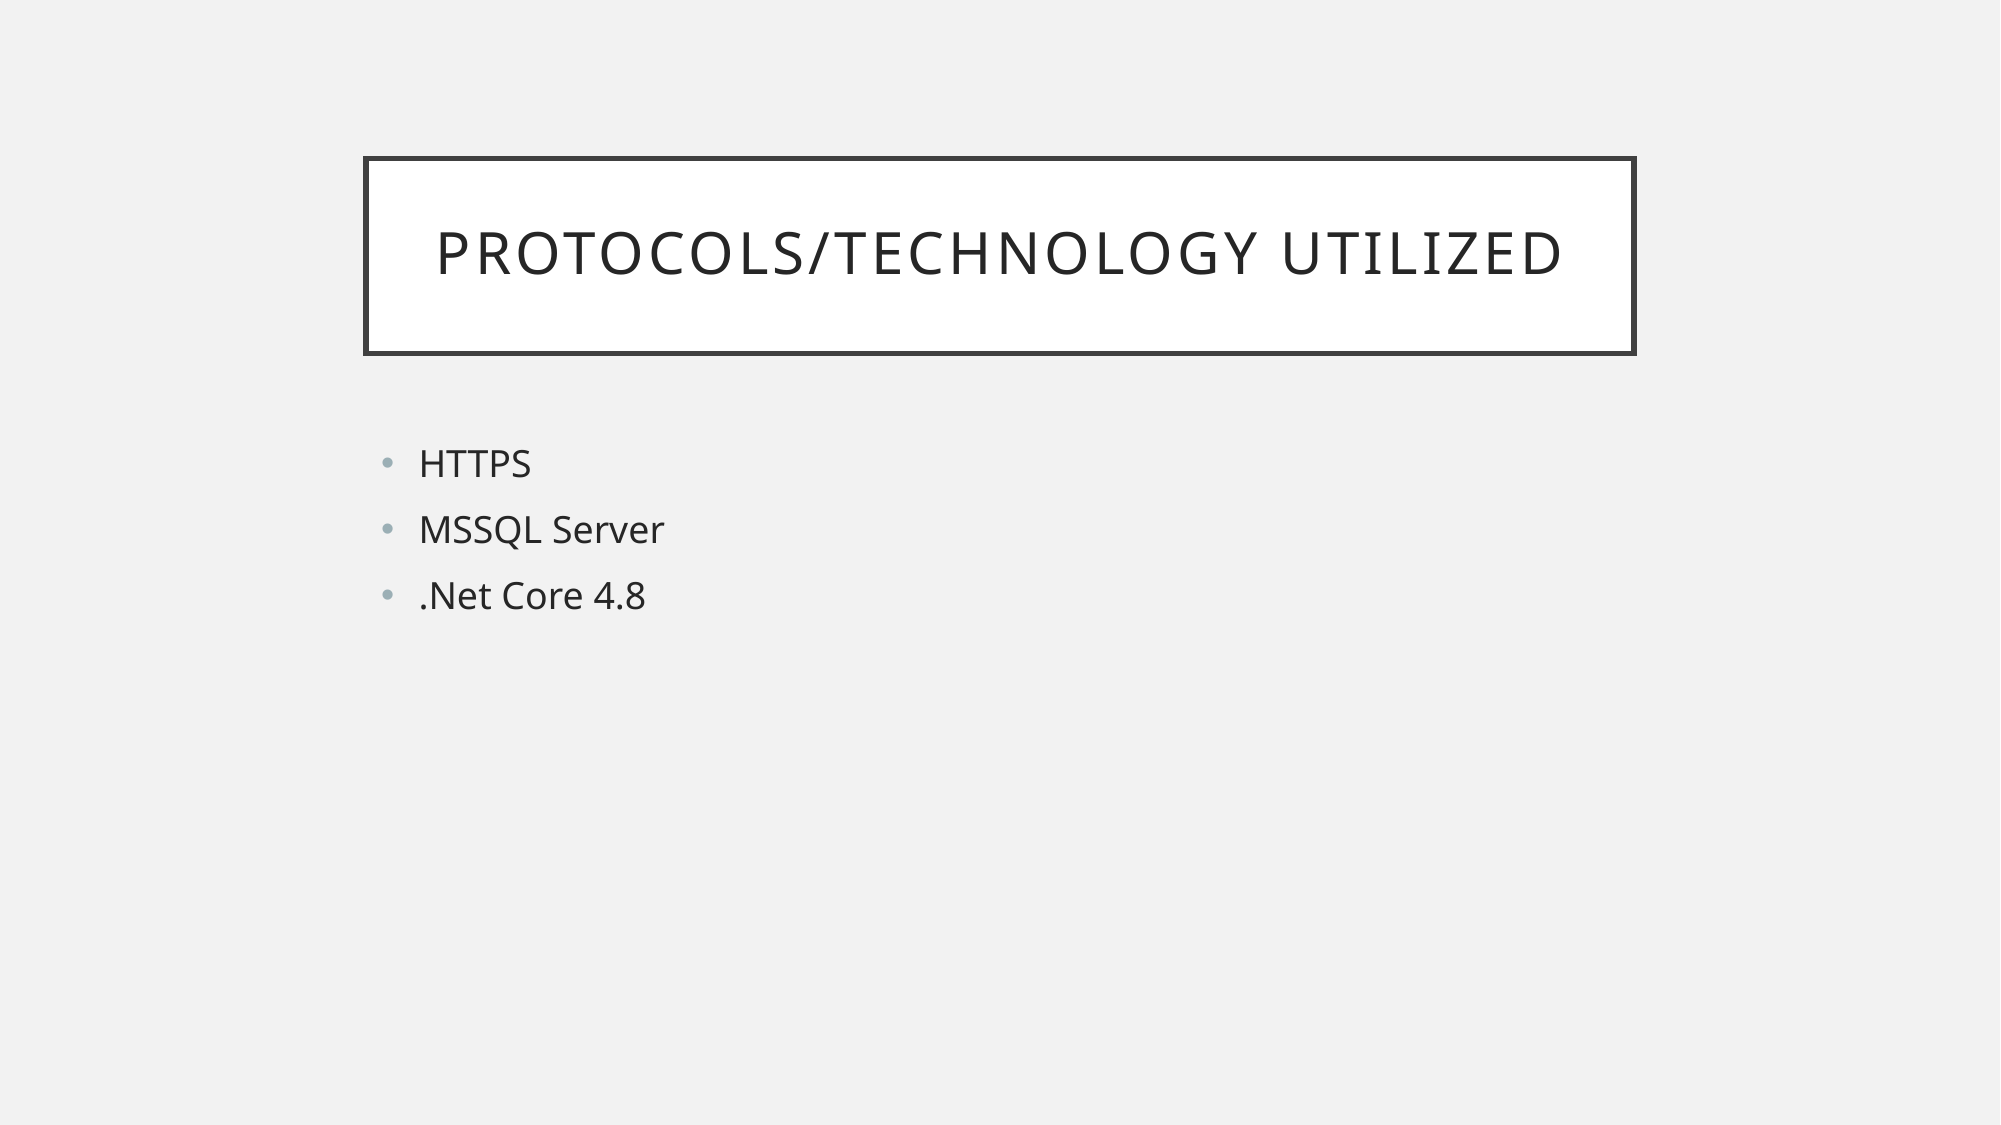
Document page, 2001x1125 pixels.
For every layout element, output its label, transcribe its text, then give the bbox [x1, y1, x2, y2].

title Protocols/technology utilized [363, 156, 1637, 356]
list HTTPS MSSQL Server .Net Core 4.8 [366, 432, 1634, 942]
